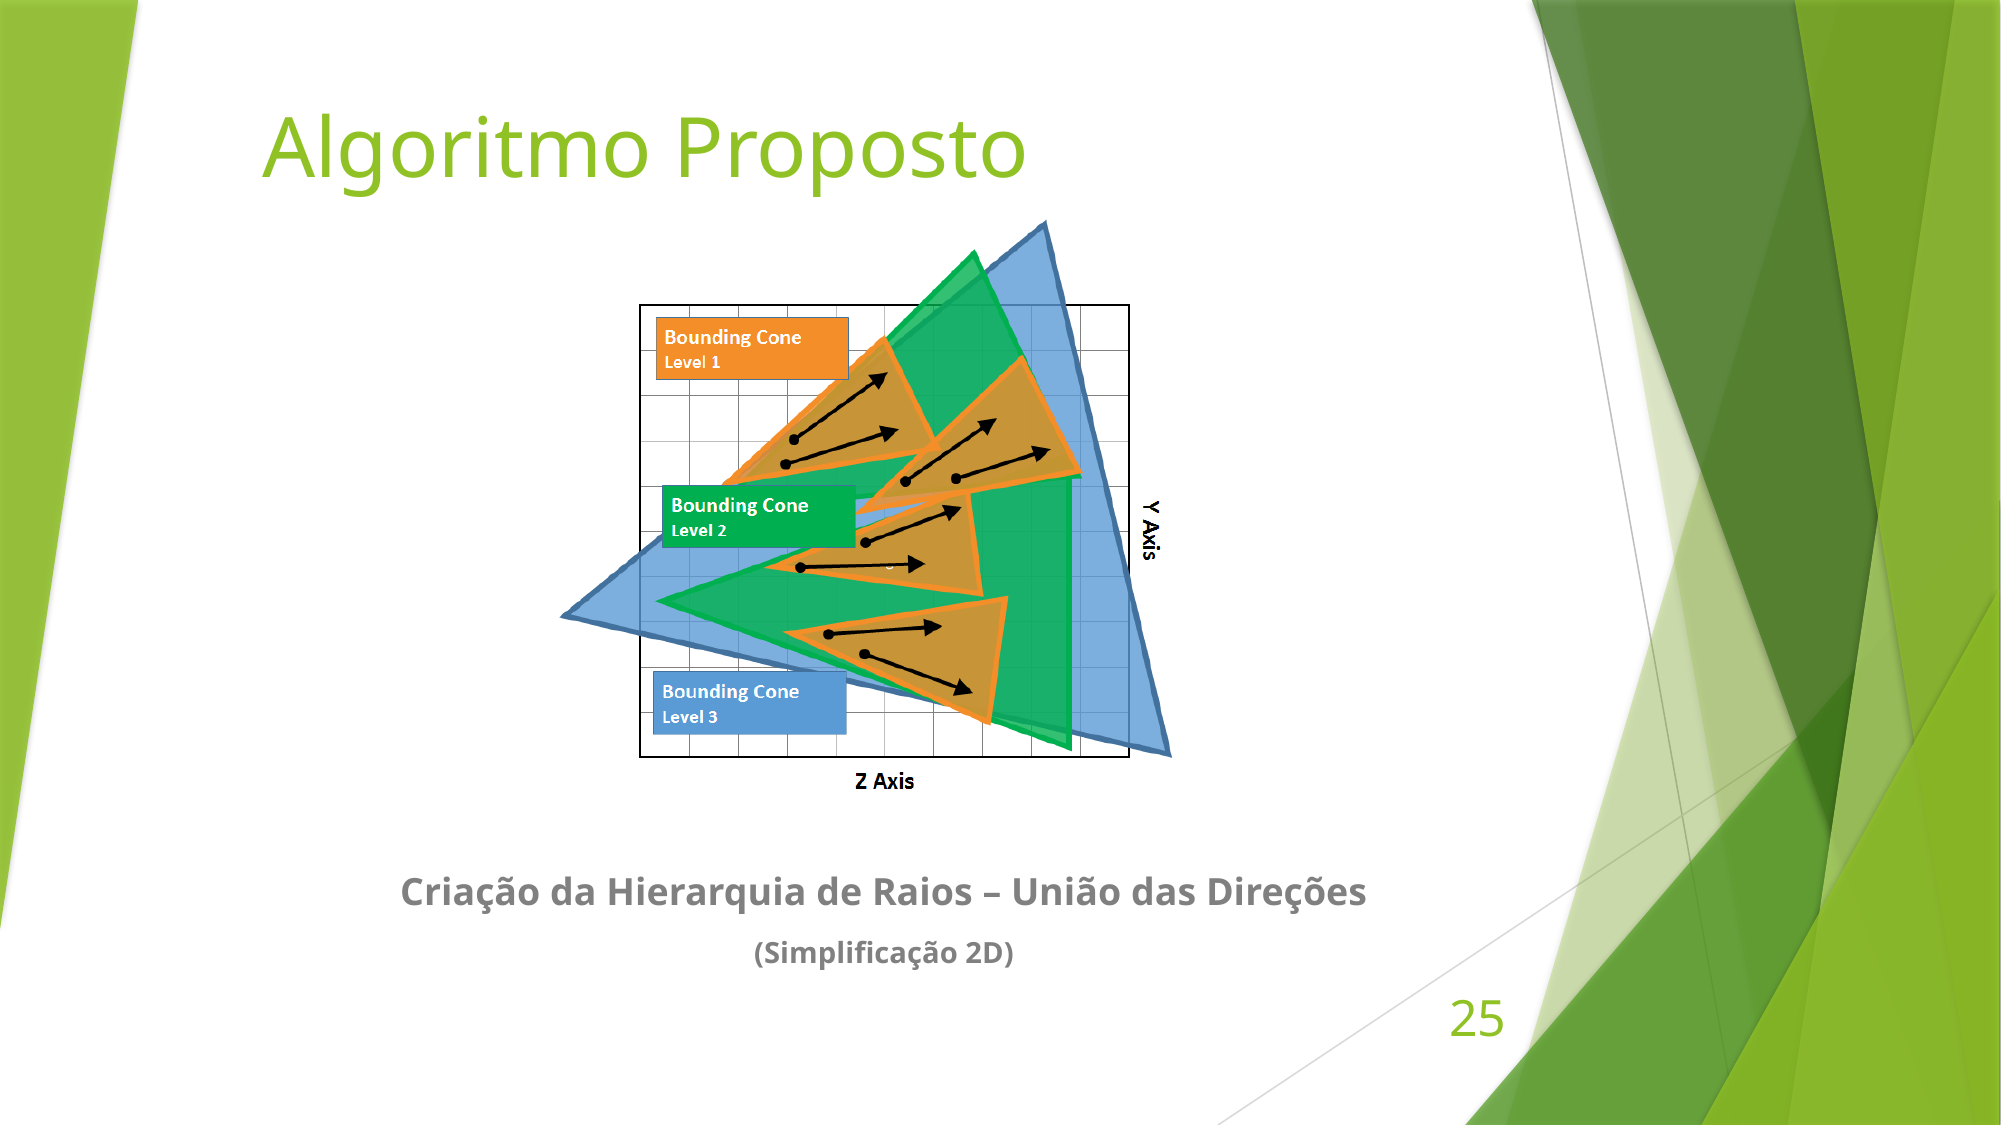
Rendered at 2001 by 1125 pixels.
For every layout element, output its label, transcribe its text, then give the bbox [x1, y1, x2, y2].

slide_number 25 [1409, 991, 1522, 1051]
picture [541, 213, 1227, 849]
text_box Criação da Hierarquia de Raios – União das Direções (Simplificação 2D) [247, 860, 1522, 991]
title Algoritmo Proposto [247, 2, 1522, 202]
